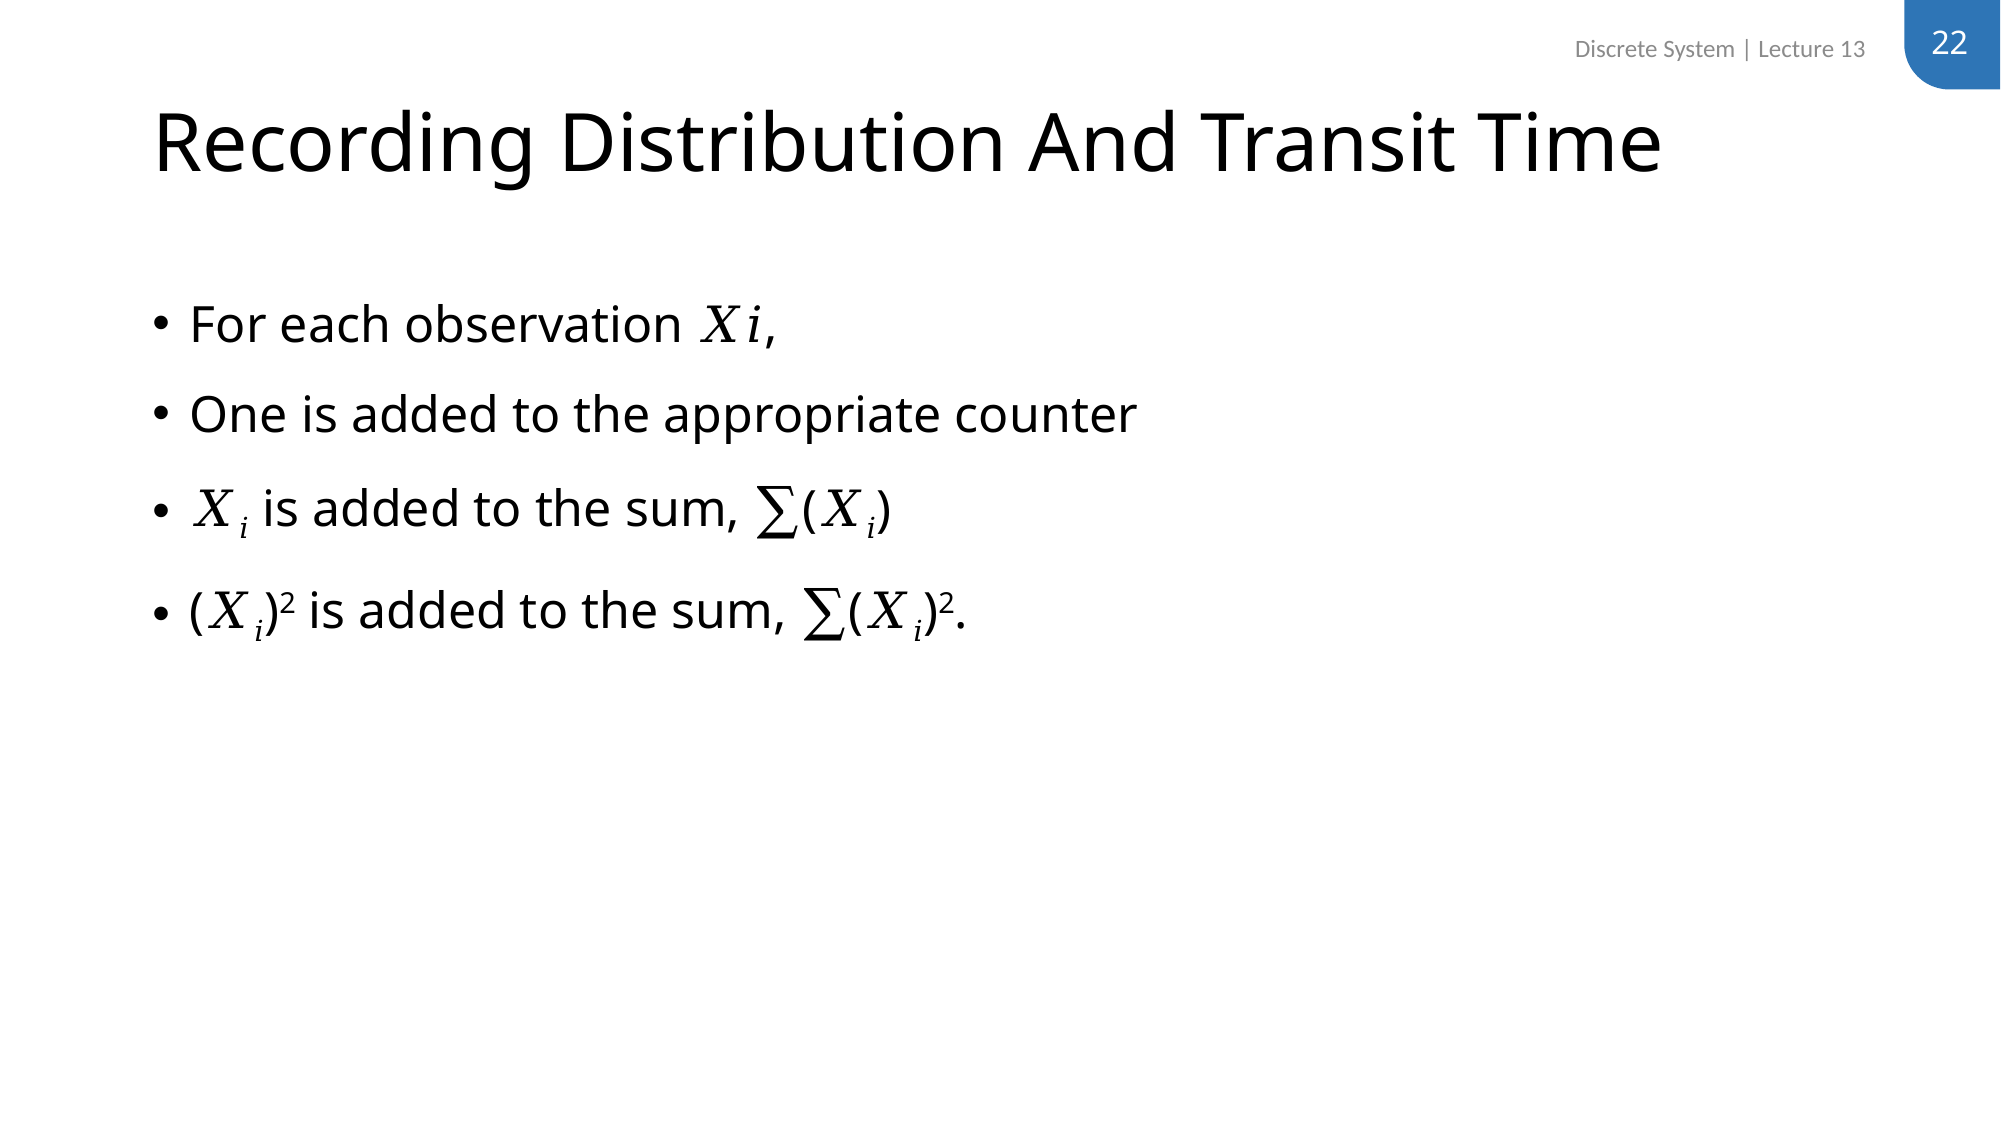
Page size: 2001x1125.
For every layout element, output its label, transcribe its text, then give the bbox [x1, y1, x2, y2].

list For each observation 𝑋𝑖, One is added to the appropriate counter 𝑋𝑖 is added to the sum, ∑(𝑋𝑖) (𝑋𝑖)2 is added to the sum, ∑(𝑋𝑖)2. [137, 254, 1863, 1062]
title Recording Distribution And Transit Time [137, 59, 1863, 231]
footer Discrete System | Lecture 13 [1205, 17, 1881, 78]
slide_number 22 [1887, 14, 1984, 75]
